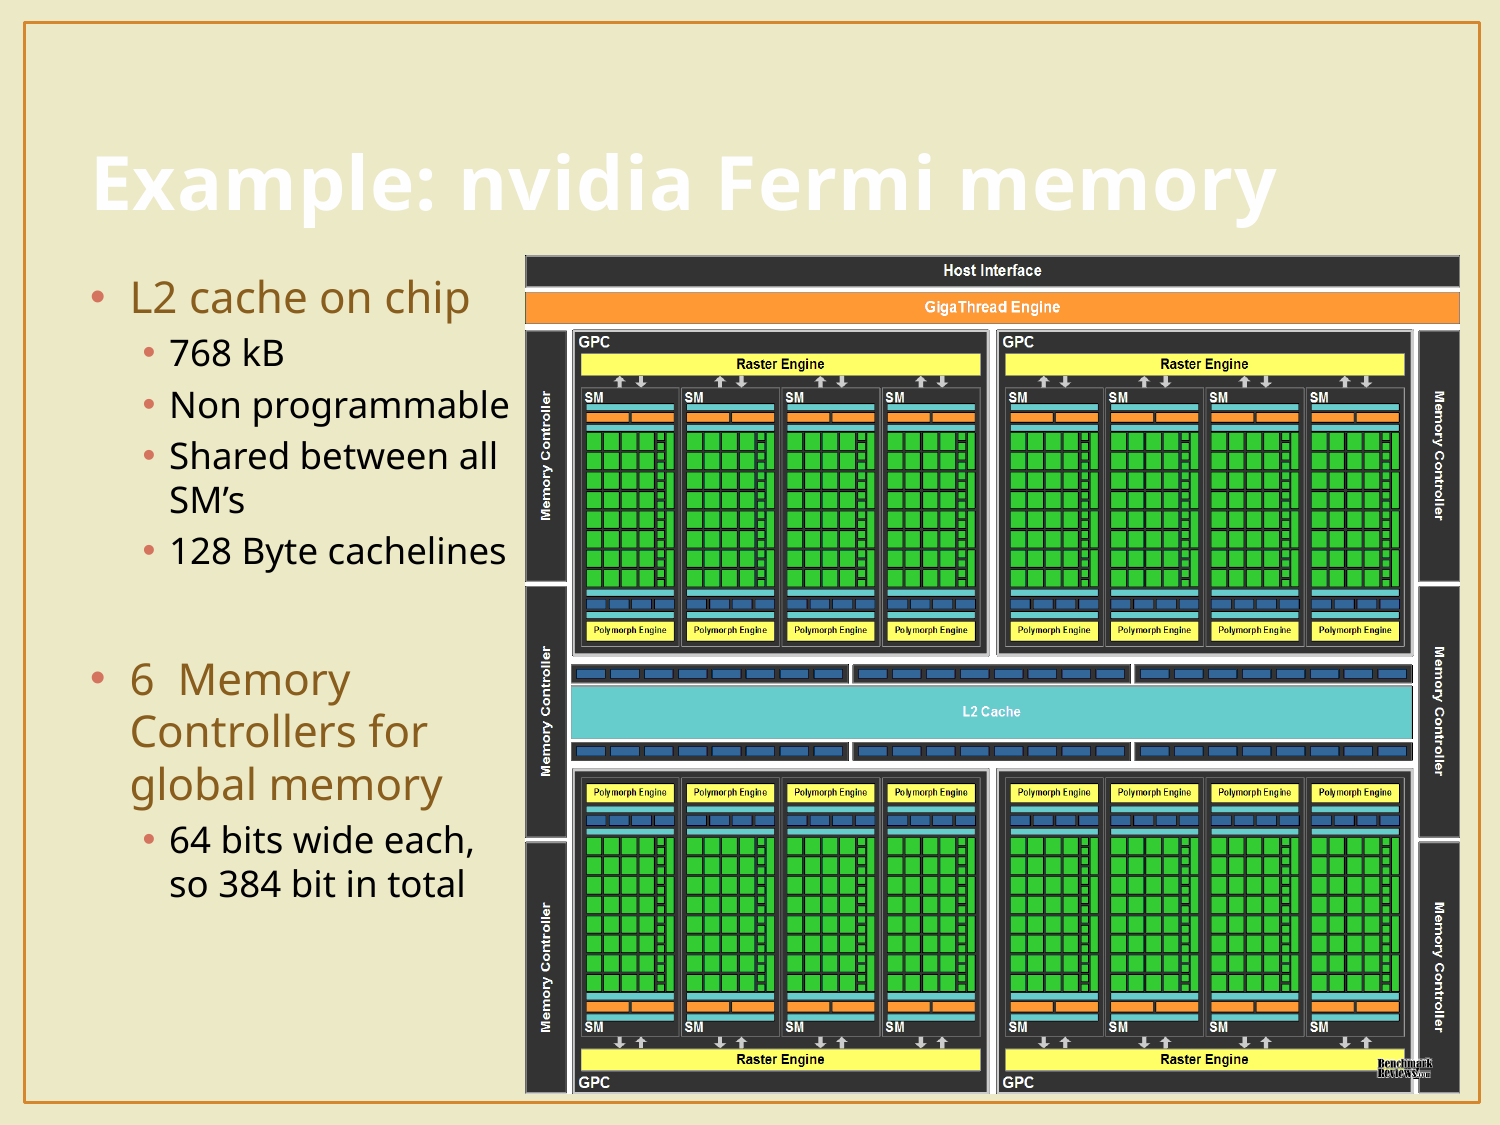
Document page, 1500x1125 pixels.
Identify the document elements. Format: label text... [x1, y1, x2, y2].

title Example: nvidia Fermi memory [75, 45, 1425, 233]
picture [525, 255, 1460, 1095]
list L2 cache on chip 768 kB Non programmable Shared between all SM’s 128 Byte cachelines 6 Memory Controllers for global memory 64 bits wide each, so 384 bit in total [75, 262, 518, 1005]
